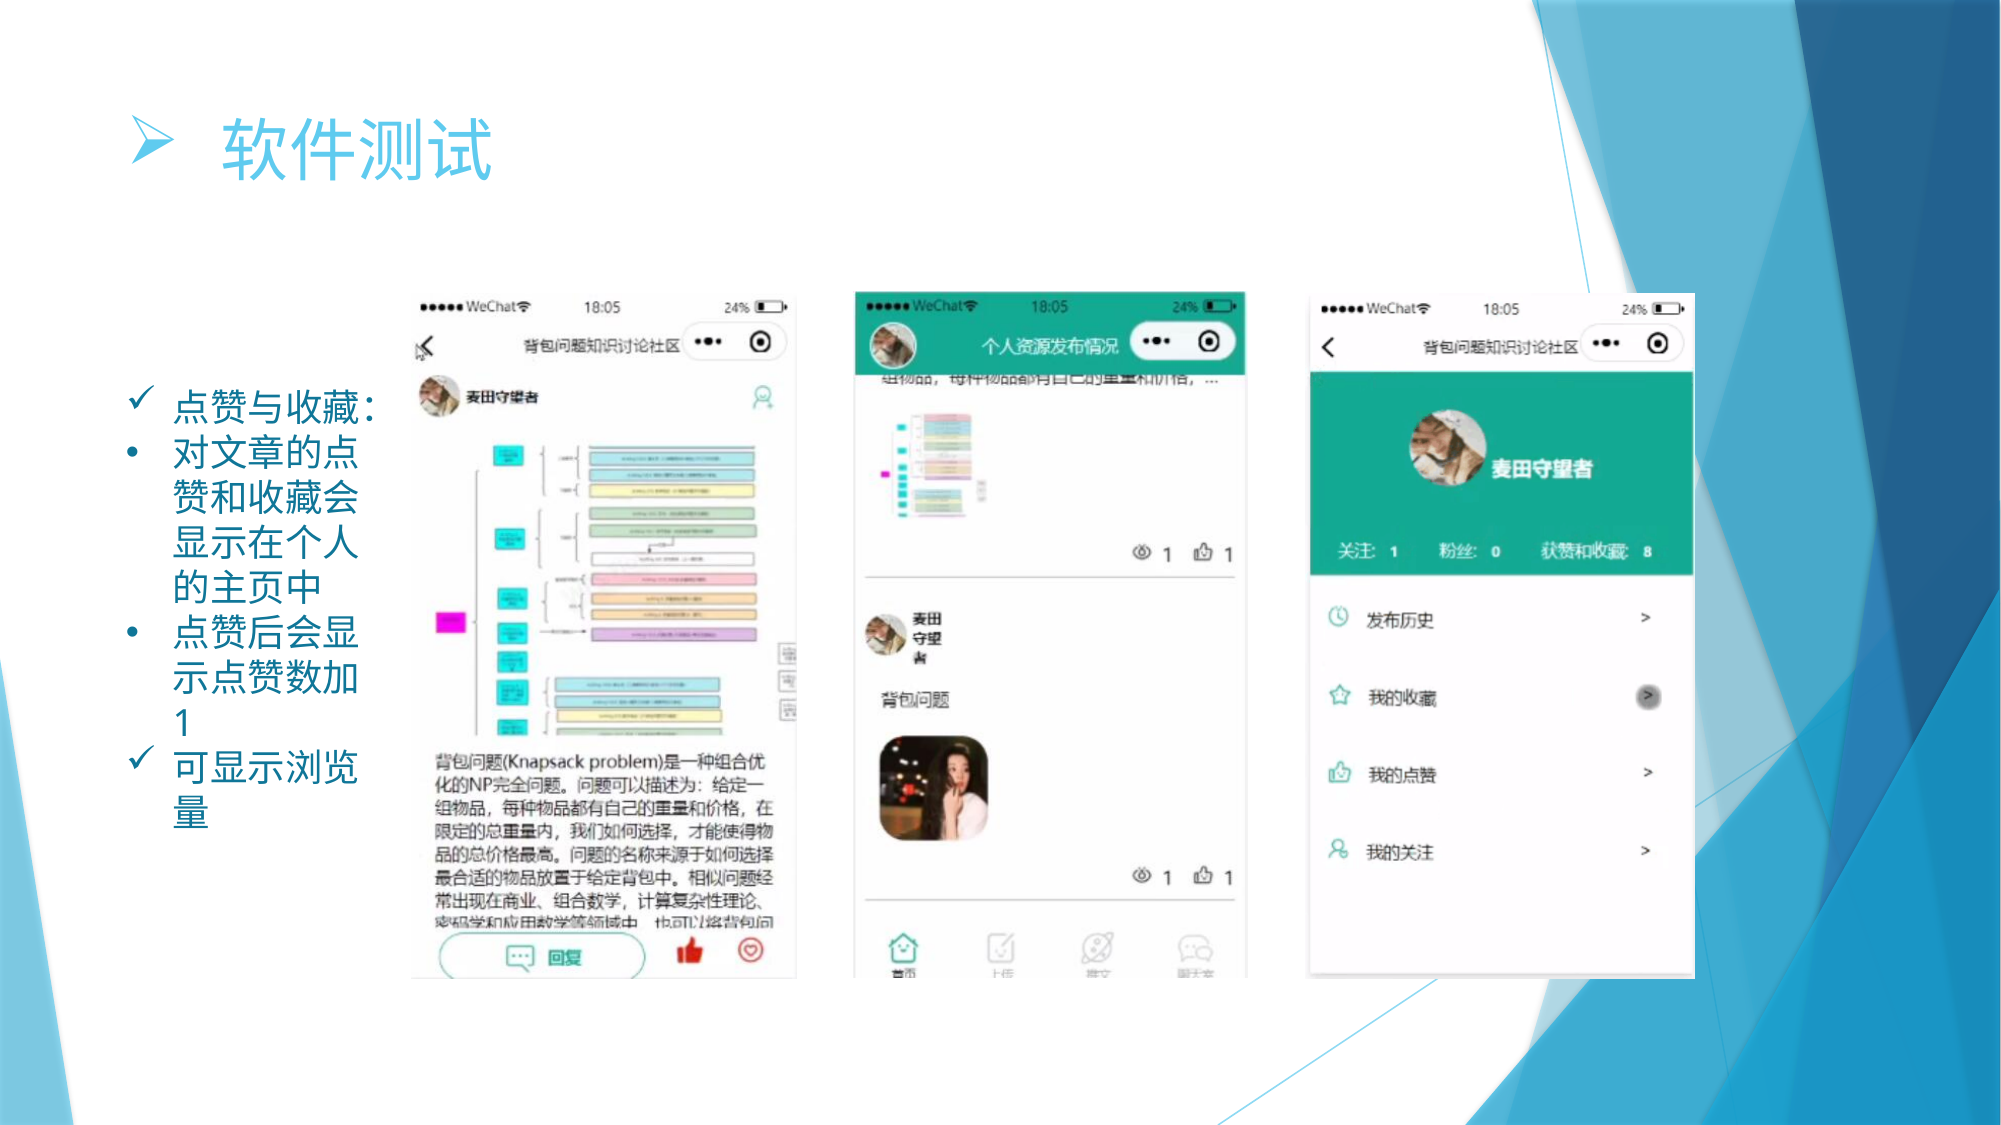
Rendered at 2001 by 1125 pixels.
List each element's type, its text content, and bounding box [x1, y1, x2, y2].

picture [1304, 292, 1695, 980]
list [410, 292, 797, 980]
text_box 点赞与收藏： 对文章的点赞和收藏会显示在个人的主页中 点赞后会显示点赞数加1 可显示浏览量 [111, 376, 390, 842]
title 软件测试 [111, 99, 523, 198]
picture [853, 291, 1249, 978]
